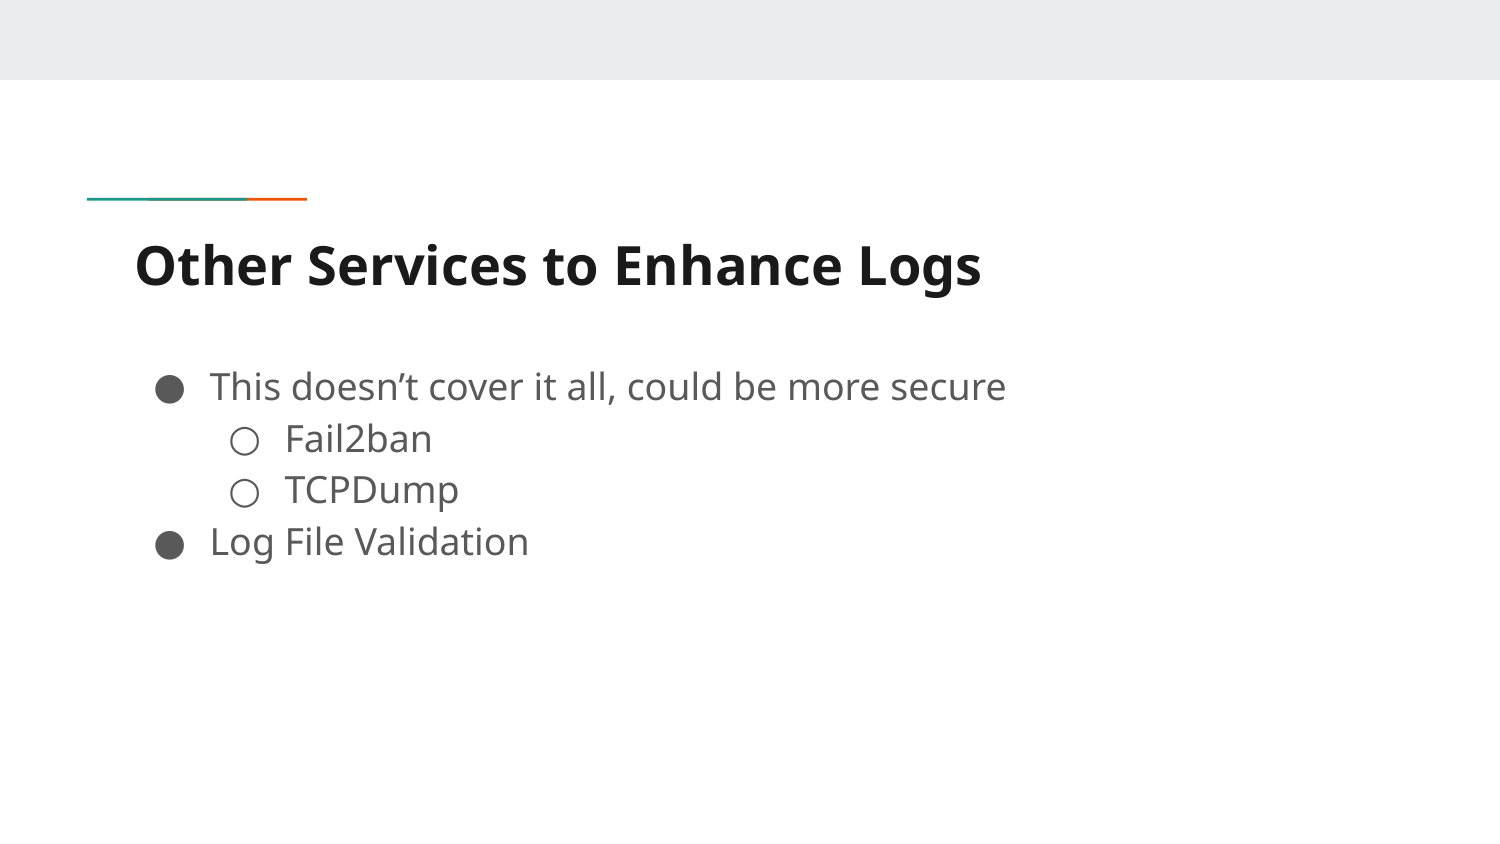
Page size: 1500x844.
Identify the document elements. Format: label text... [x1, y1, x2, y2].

list This doesn’t cover it all, could be more secure Fail2ban TCPDump Log File Validation [119, 341, 1381, 712]
title Other Services to Enhance Logs [119, 216, 1381, 305]
